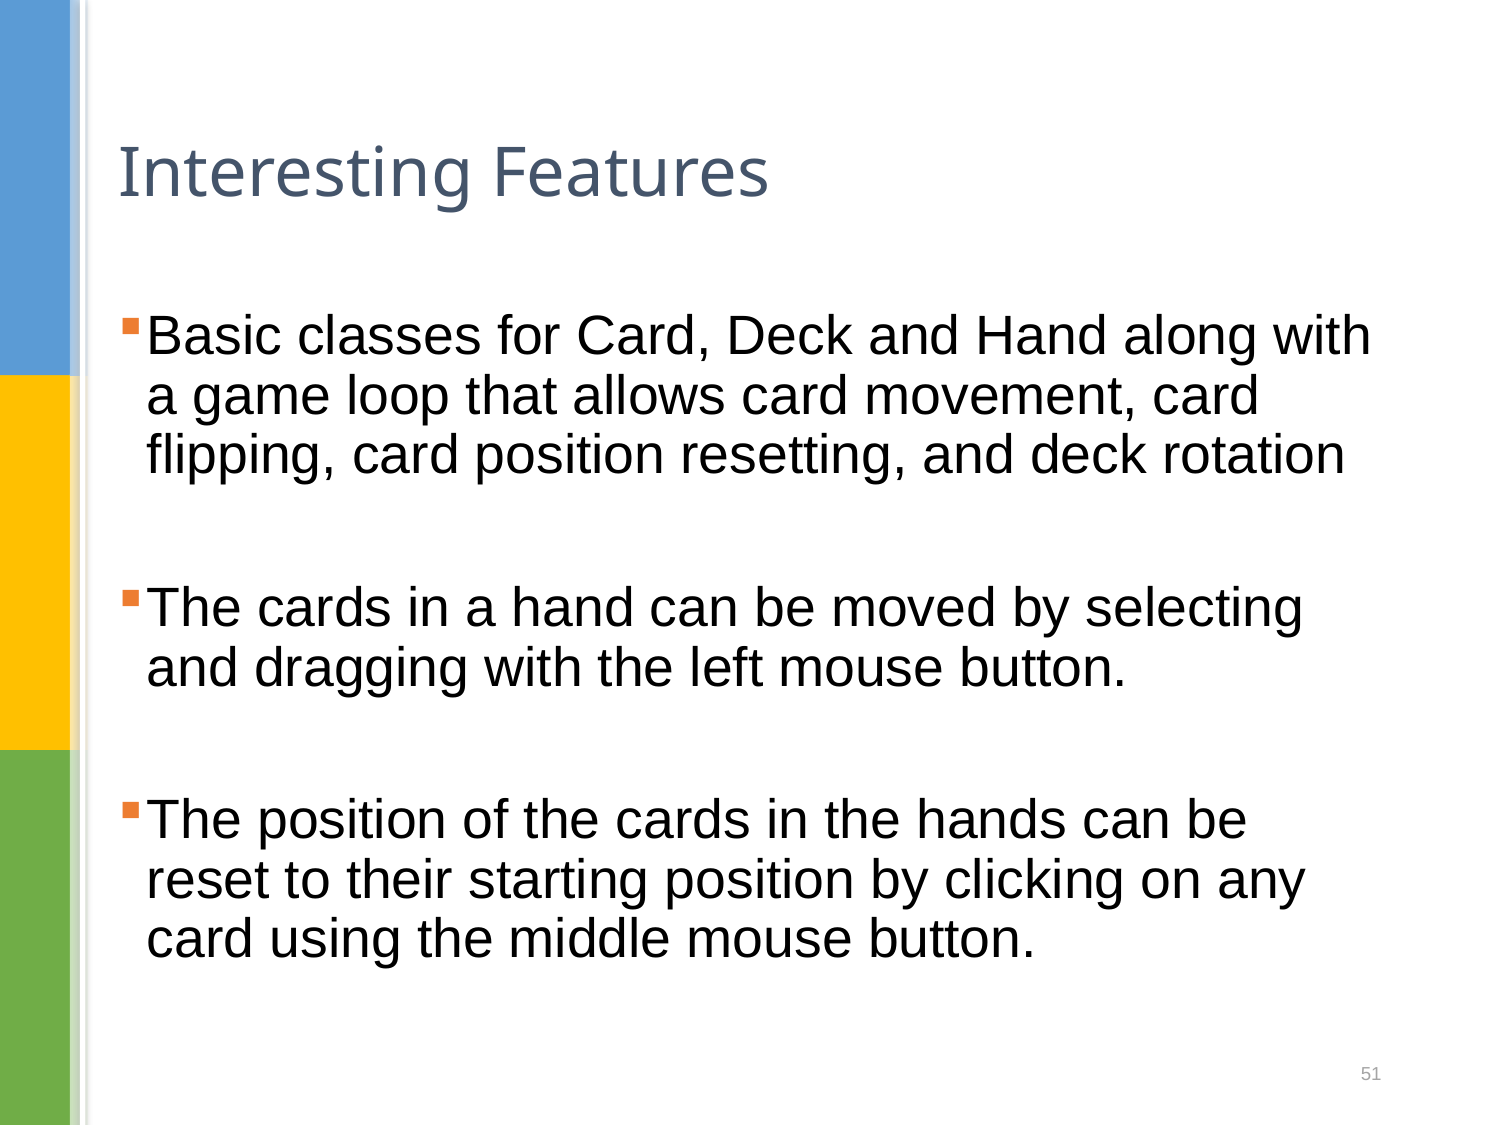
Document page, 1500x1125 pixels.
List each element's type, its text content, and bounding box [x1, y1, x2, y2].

slide_number 51 [993, 1042, 1397, 1103]
title Interesting Features [103, 59, 1397, 278]
list Basic classes for Card, Deck and Hand along with a game loop that allows card movement, card flipping, card position resetting, and deck rotation The cards in a hand can be moved by selecting and dragging with the left mouse button. The position of the cards in the hands can be reset to their starting position by clicking on any card using the middle mouse button. [103, 299, 1397, 1014]
